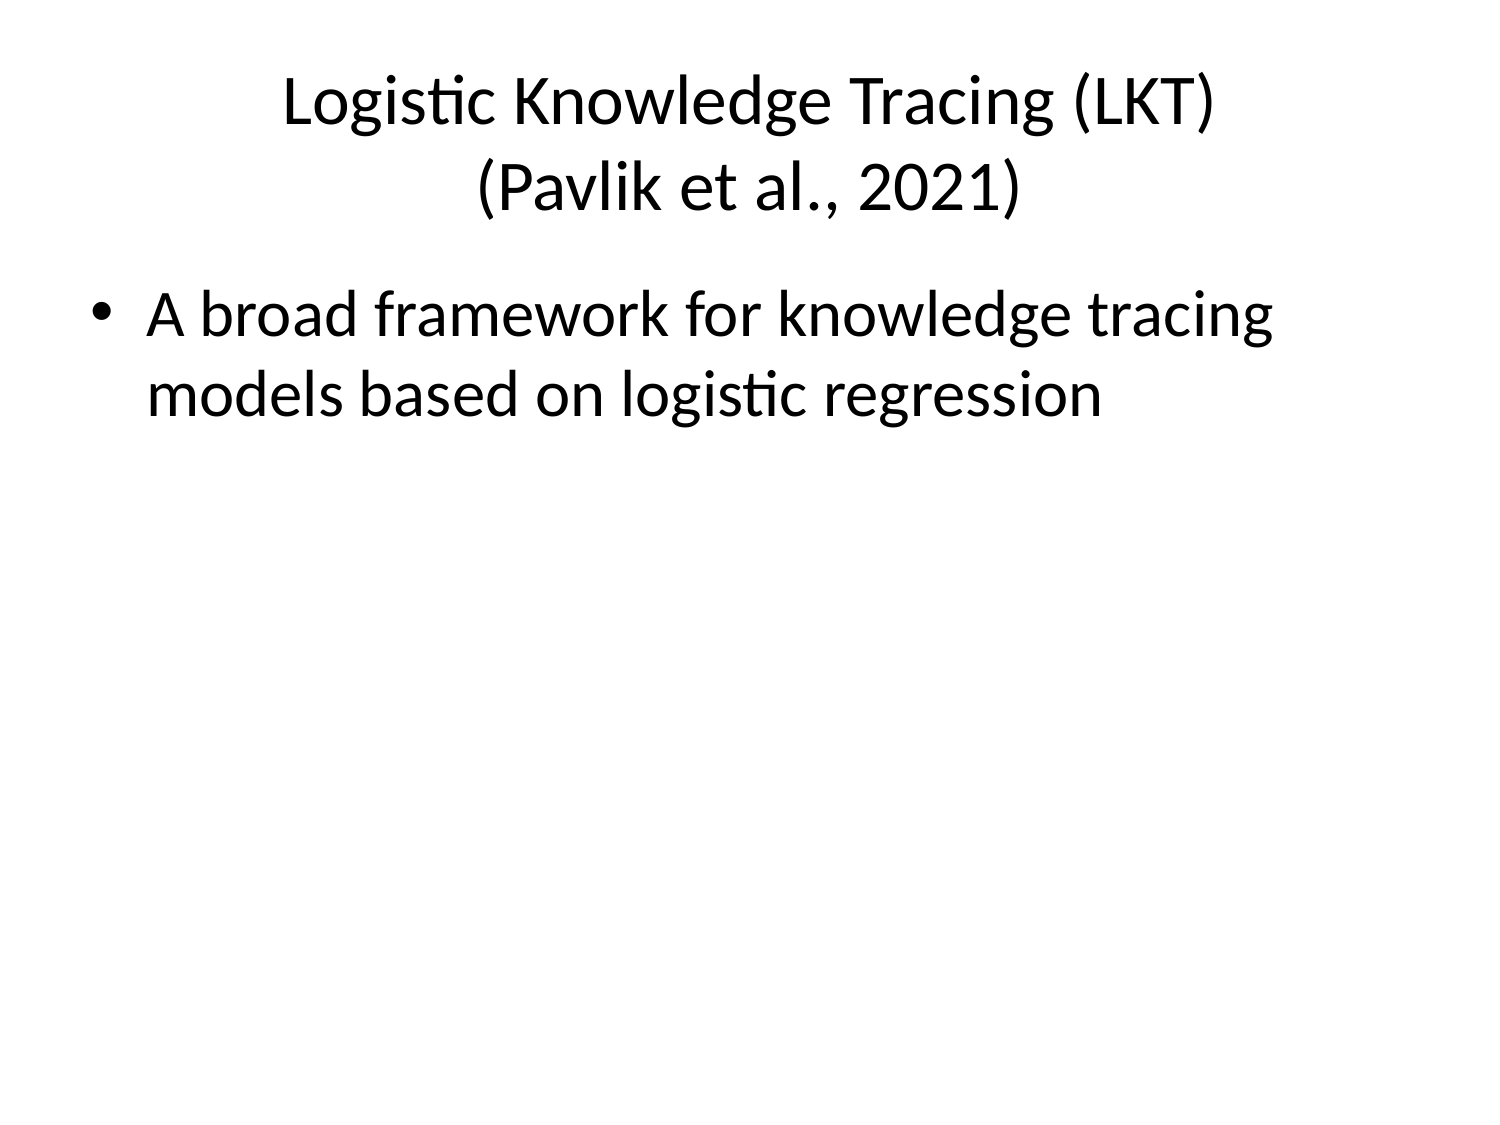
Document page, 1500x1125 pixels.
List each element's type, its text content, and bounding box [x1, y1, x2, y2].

title Logistic Knowledge Tracing (LKT) (Pavlik et al., 2021) [75, 45, 1425, 233]
list A broad framework for knowledge tracing models based on logistic regression [75, 262, 1425, 1005]
